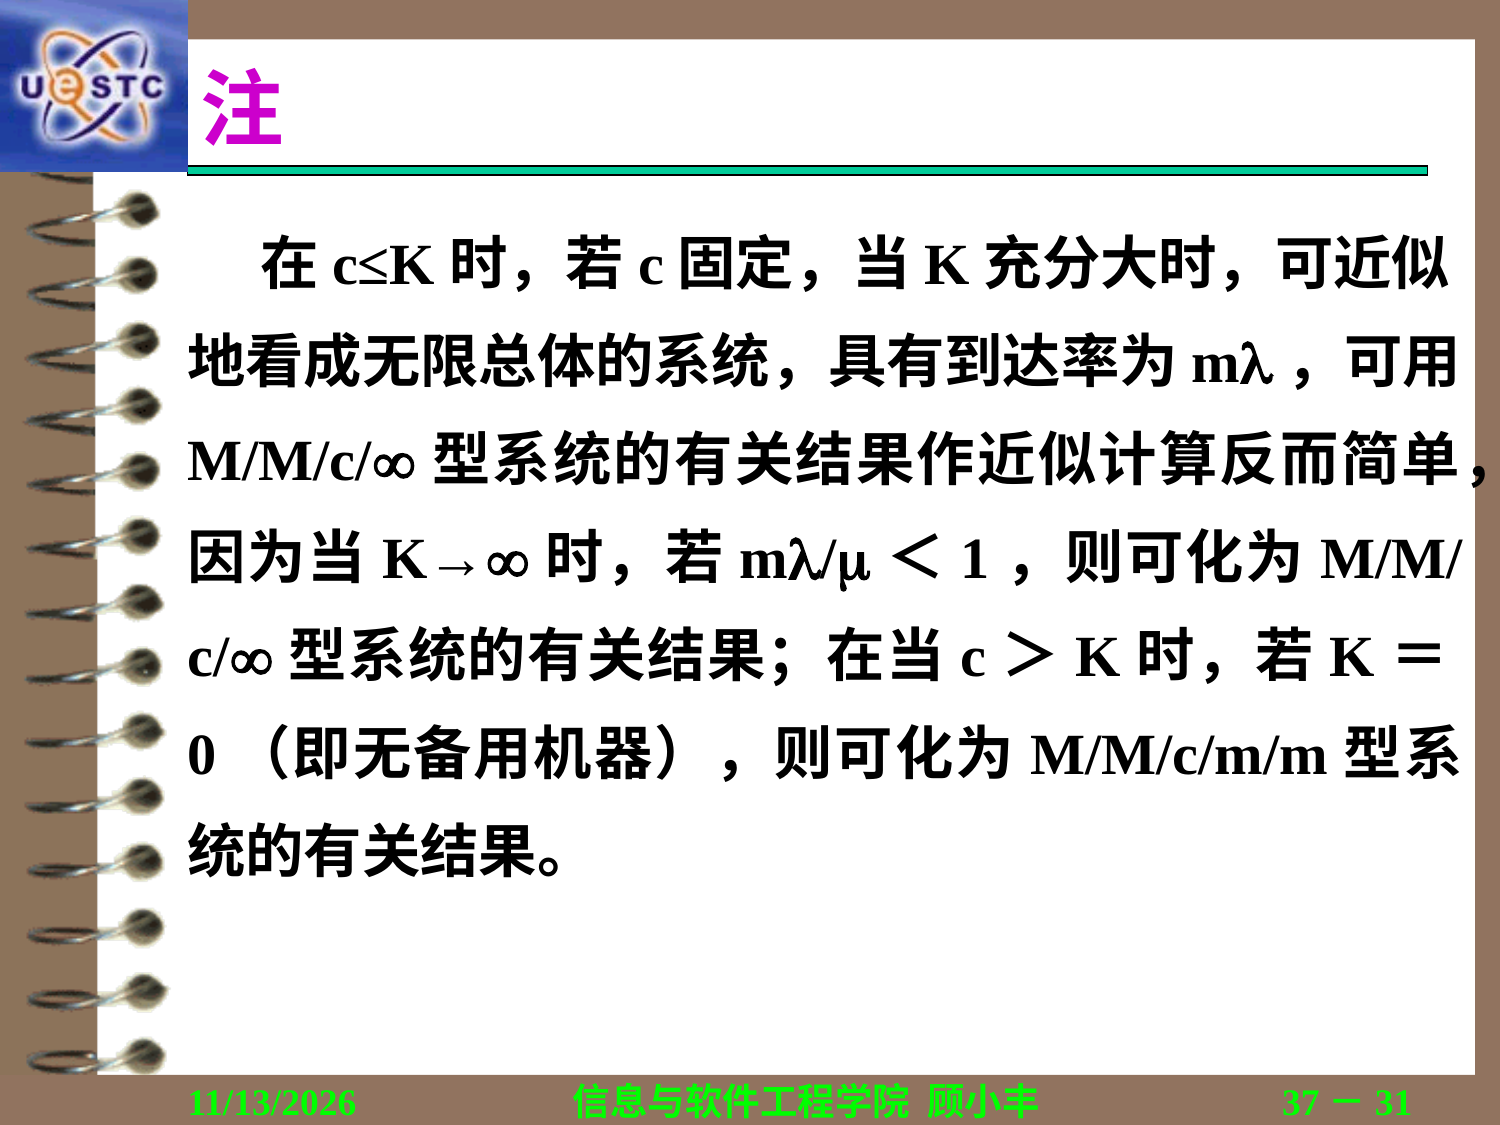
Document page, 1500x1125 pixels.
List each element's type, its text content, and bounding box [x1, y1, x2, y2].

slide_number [187, 1077, 463, 1123]
footer 信息与软件工程学院 顾小丰 [463, 1077, 1151, 1123]
title 注 [200, 56, 1425, 157]
picture [0, 0, 194, 1075]
slide_number 37－31 [1162, 1077, 1413, 1123]
list 在c≤K时，若c固定，当K充分大时，可近似 [187, 212, 1450, 296]
text_box 地看成无限总体的系统，具有到达率为m，可用M/M/c/型系统的有关结果作近似计算反而简单，因为当K→时，若m/＜1，则可化为M/M/c/型系统的有关结果；在当c＞K时，若K＝0（即无备用机器），则可化为M/M/c/m/m型系统的有关结果。 [187, 296, 1463, 885]
